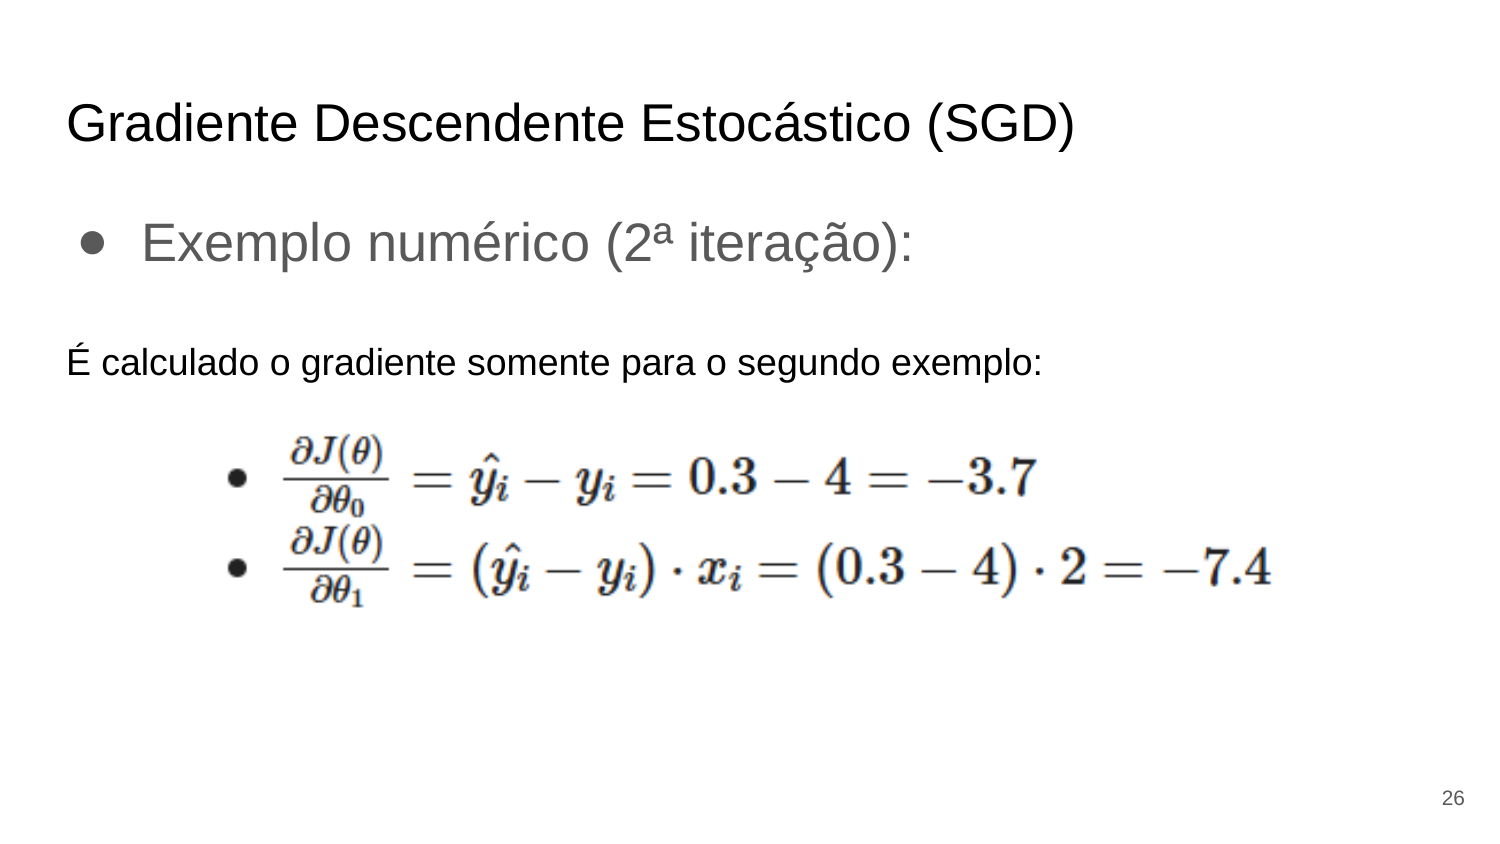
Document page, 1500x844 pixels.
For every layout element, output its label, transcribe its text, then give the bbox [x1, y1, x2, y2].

list Exemplo numérico (2ª iteração): [51, 189, 1449, 322]
picture [215, 421, 1285, 617]
text_box É calculado o gradiente somente para o segundo exemplo: [51, 322, 1480, 398]
title Gradiente Descendente Estocástico (SGD) [51, 72, 1449, 167]
slide_number ‹#› [1389, 764, 1480, 830]
